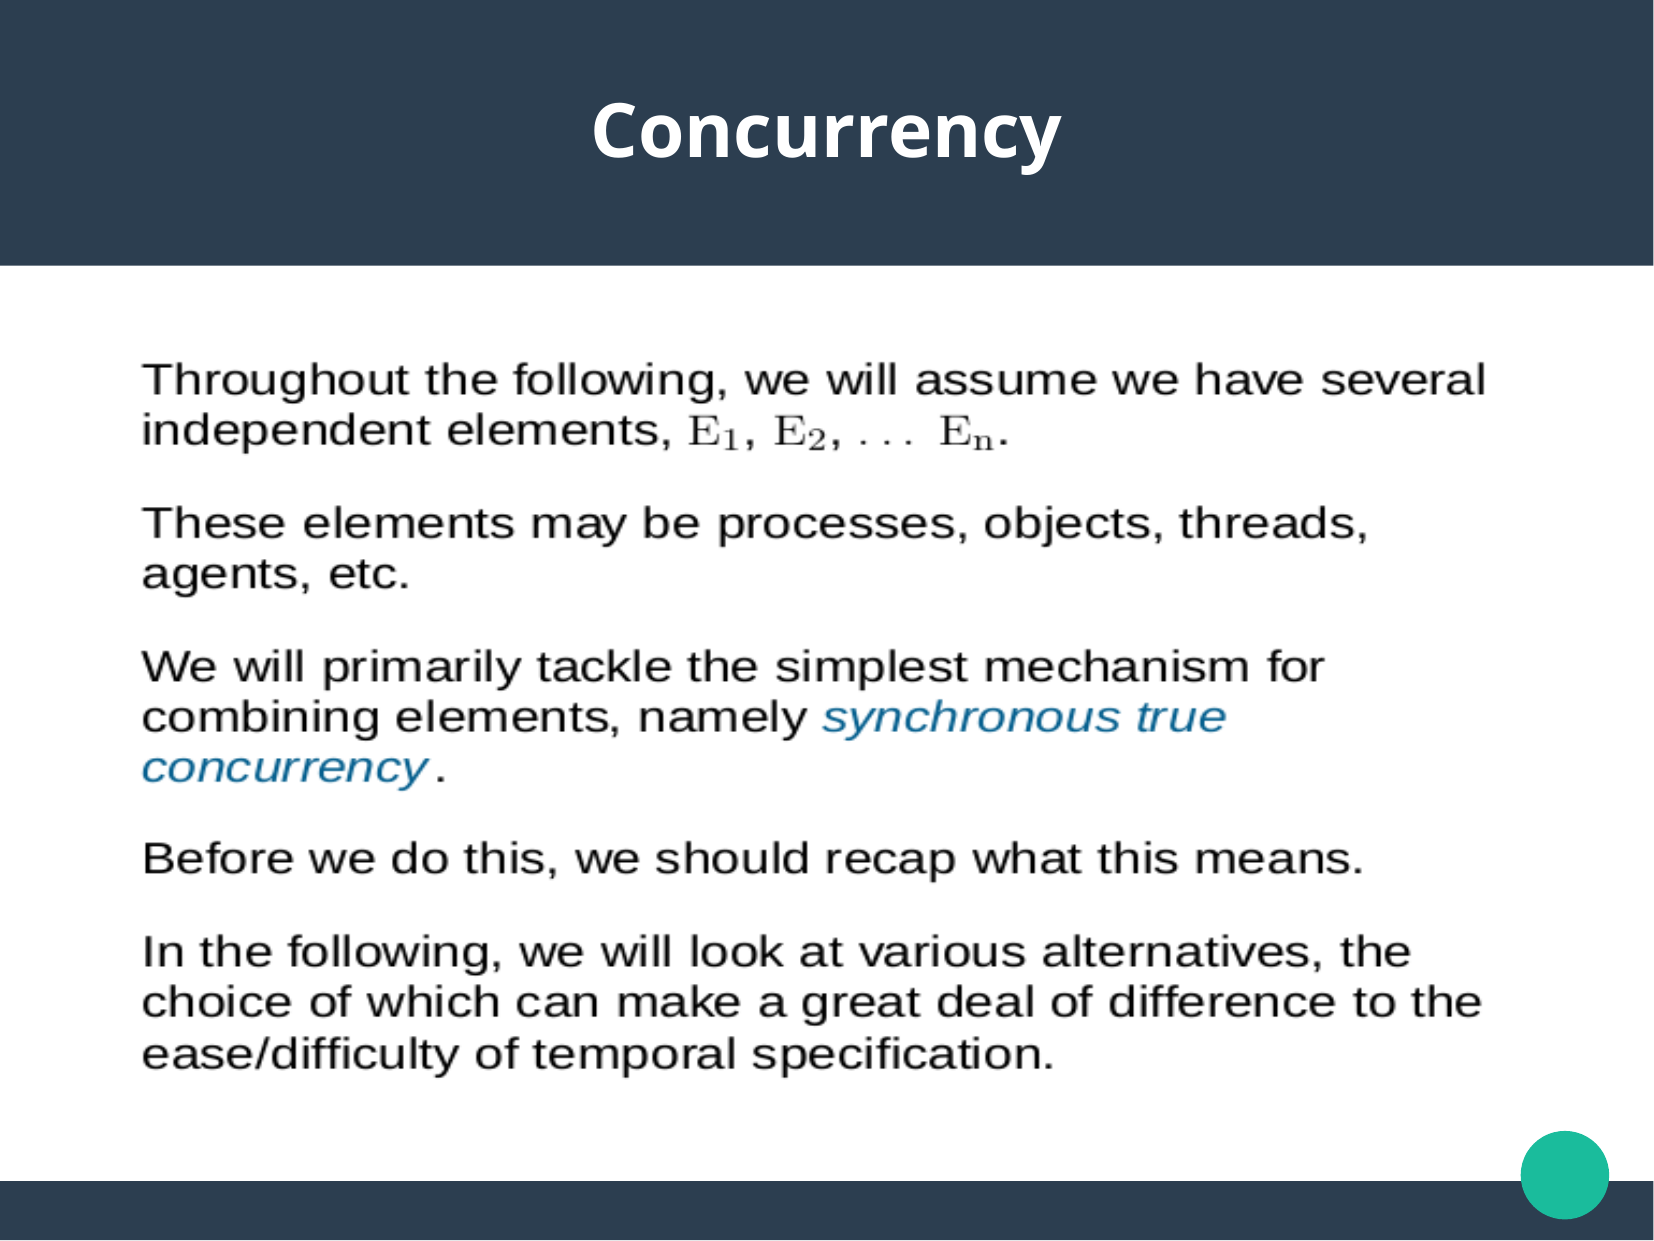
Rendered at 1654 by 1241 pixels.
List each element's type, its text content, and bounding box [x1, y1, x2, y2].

text_box Concurrency [59, 49, 1595, 207]
picture [130, 350, 1523, 1088]
